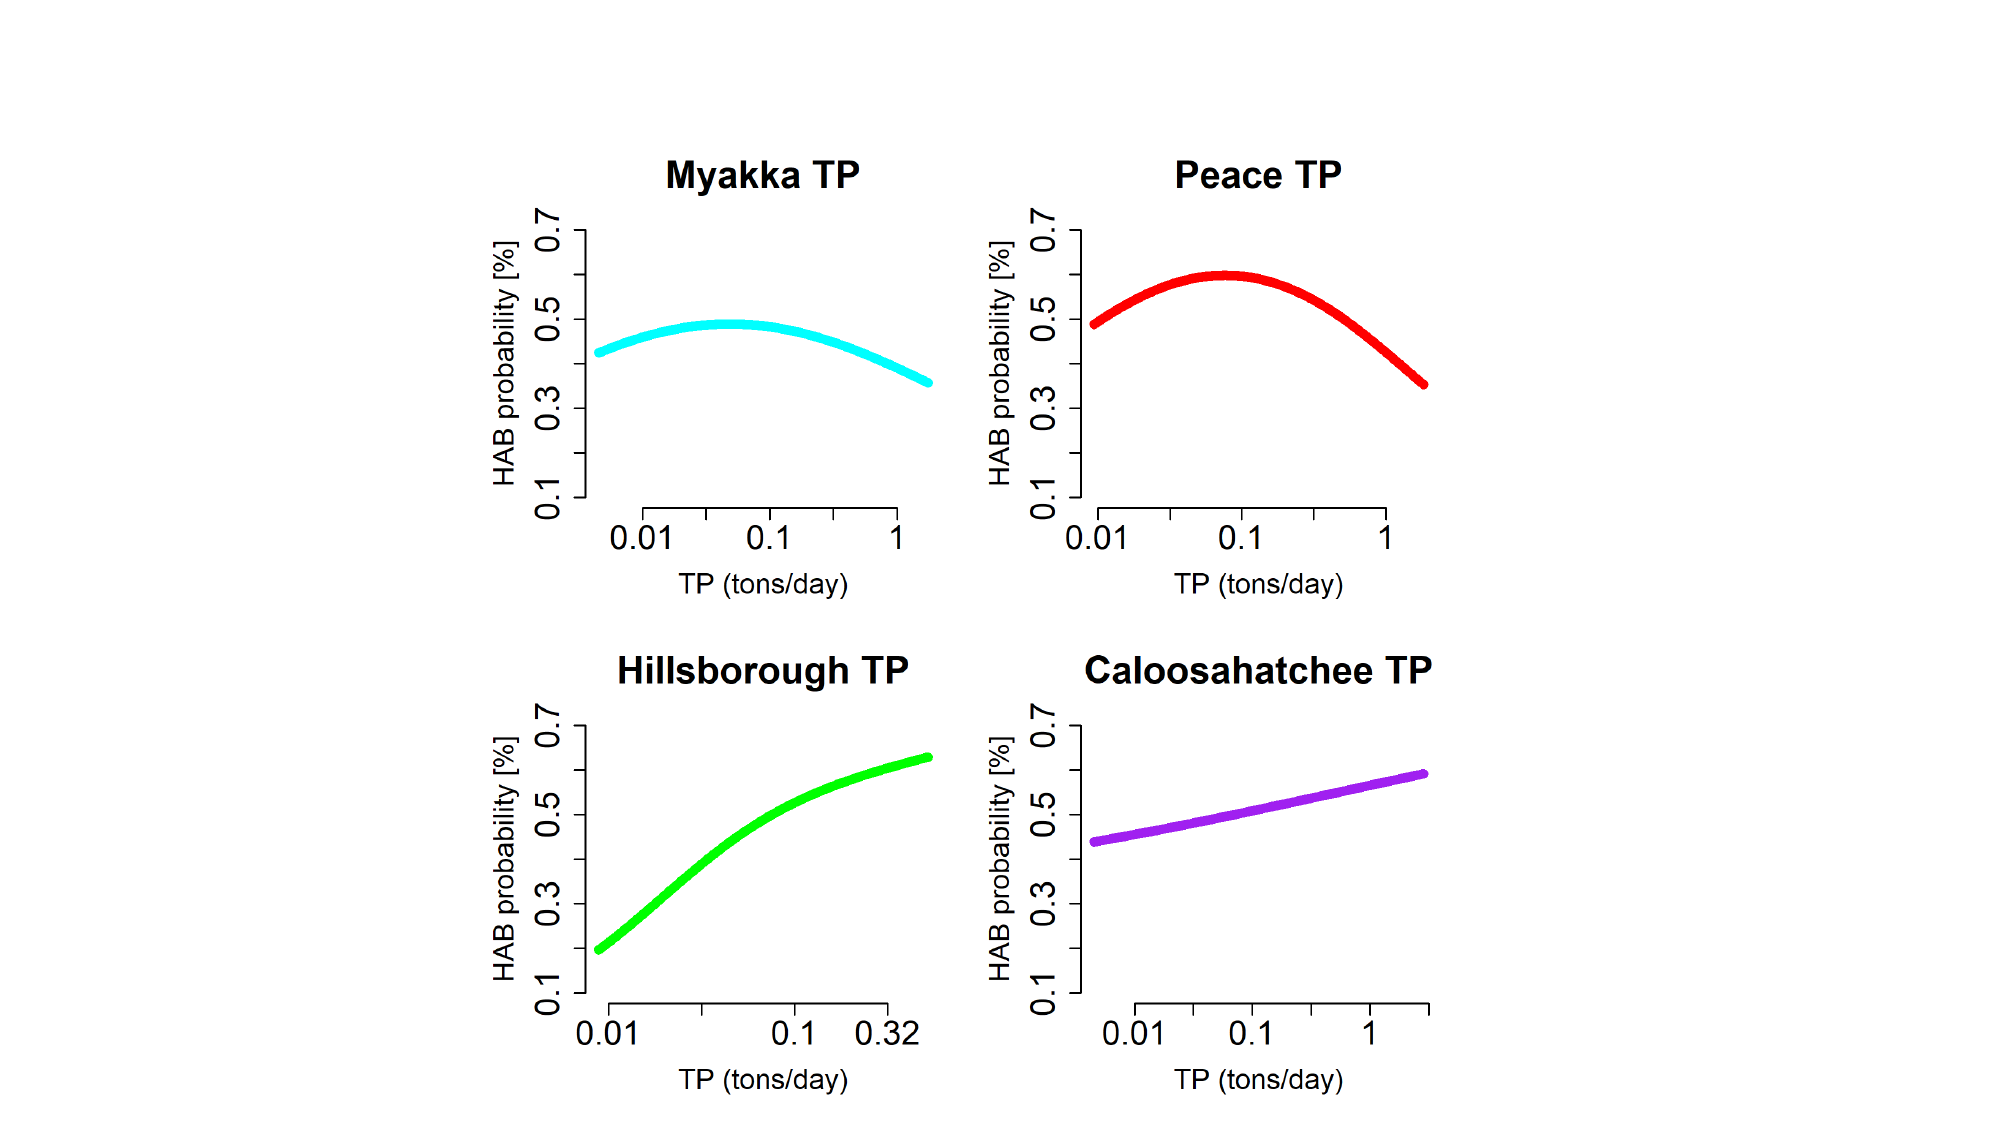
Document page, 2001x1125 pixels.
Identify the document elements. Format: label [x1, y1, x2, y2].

picture [493, 127, 1484, 1118]
